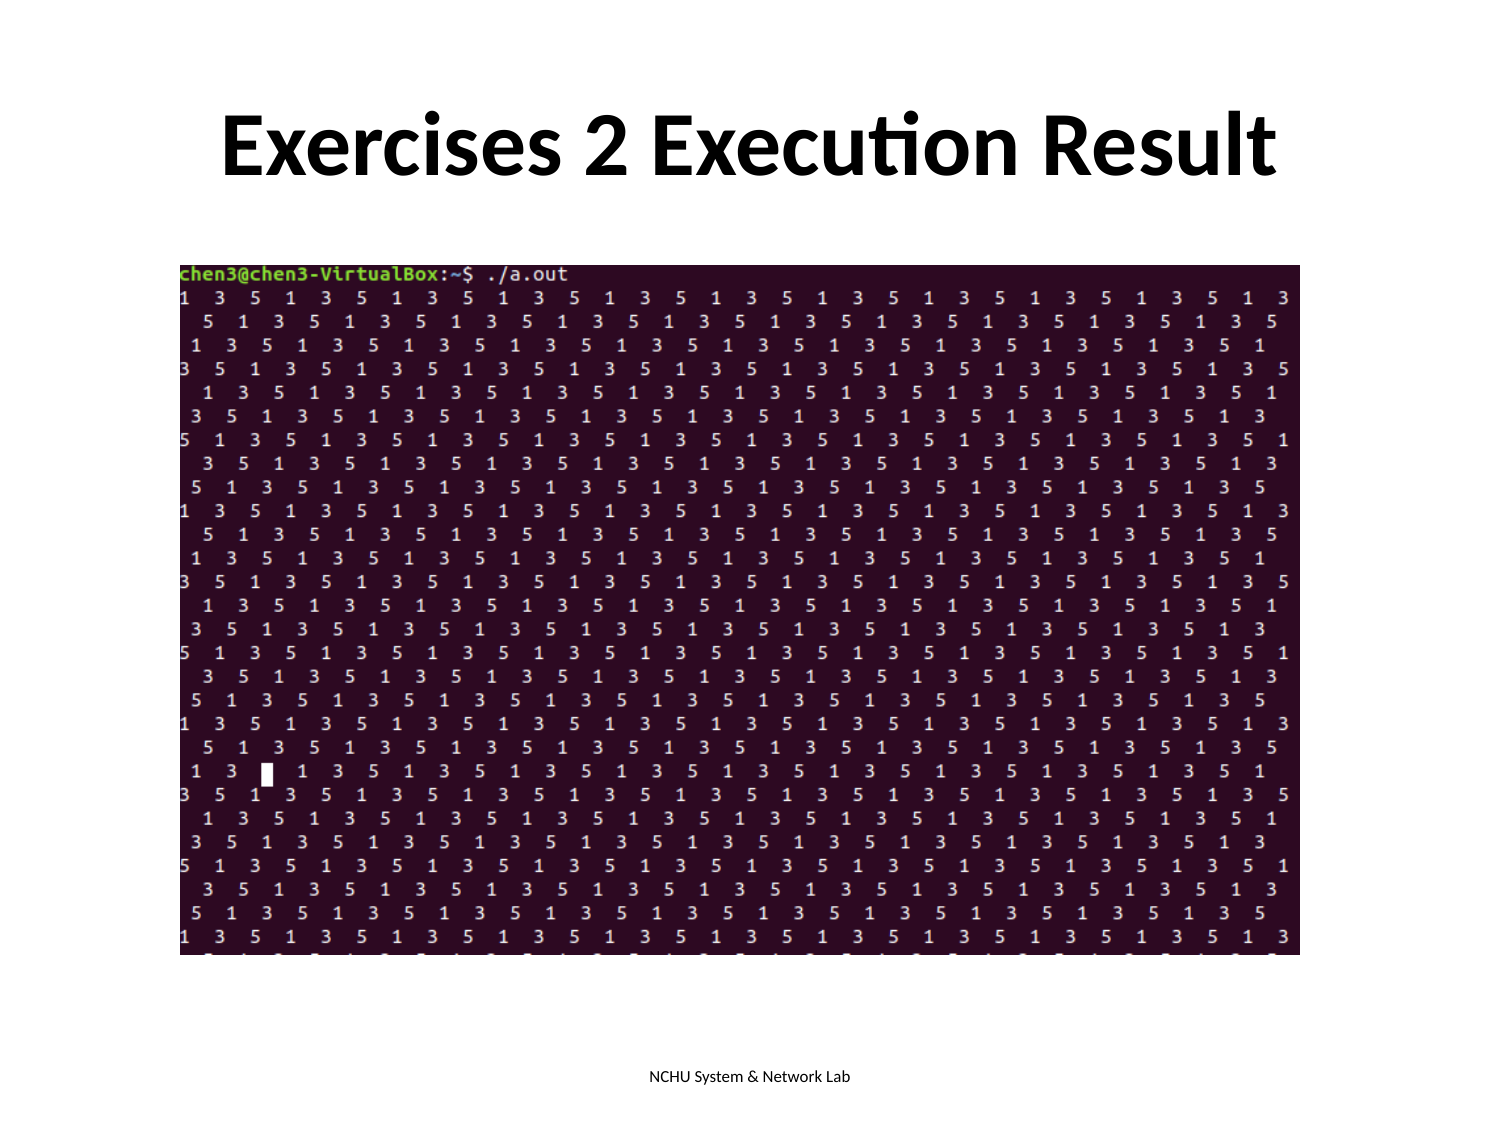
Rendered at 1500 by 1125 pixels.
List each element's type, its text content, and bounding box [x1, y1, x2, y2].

footer NCHU System & Network Lab [430, 1058, 1069, 1094]
picture [180, 265, 1300, 955]
title Exercises 2 Execution Result [75, 45, 1425, 233]
